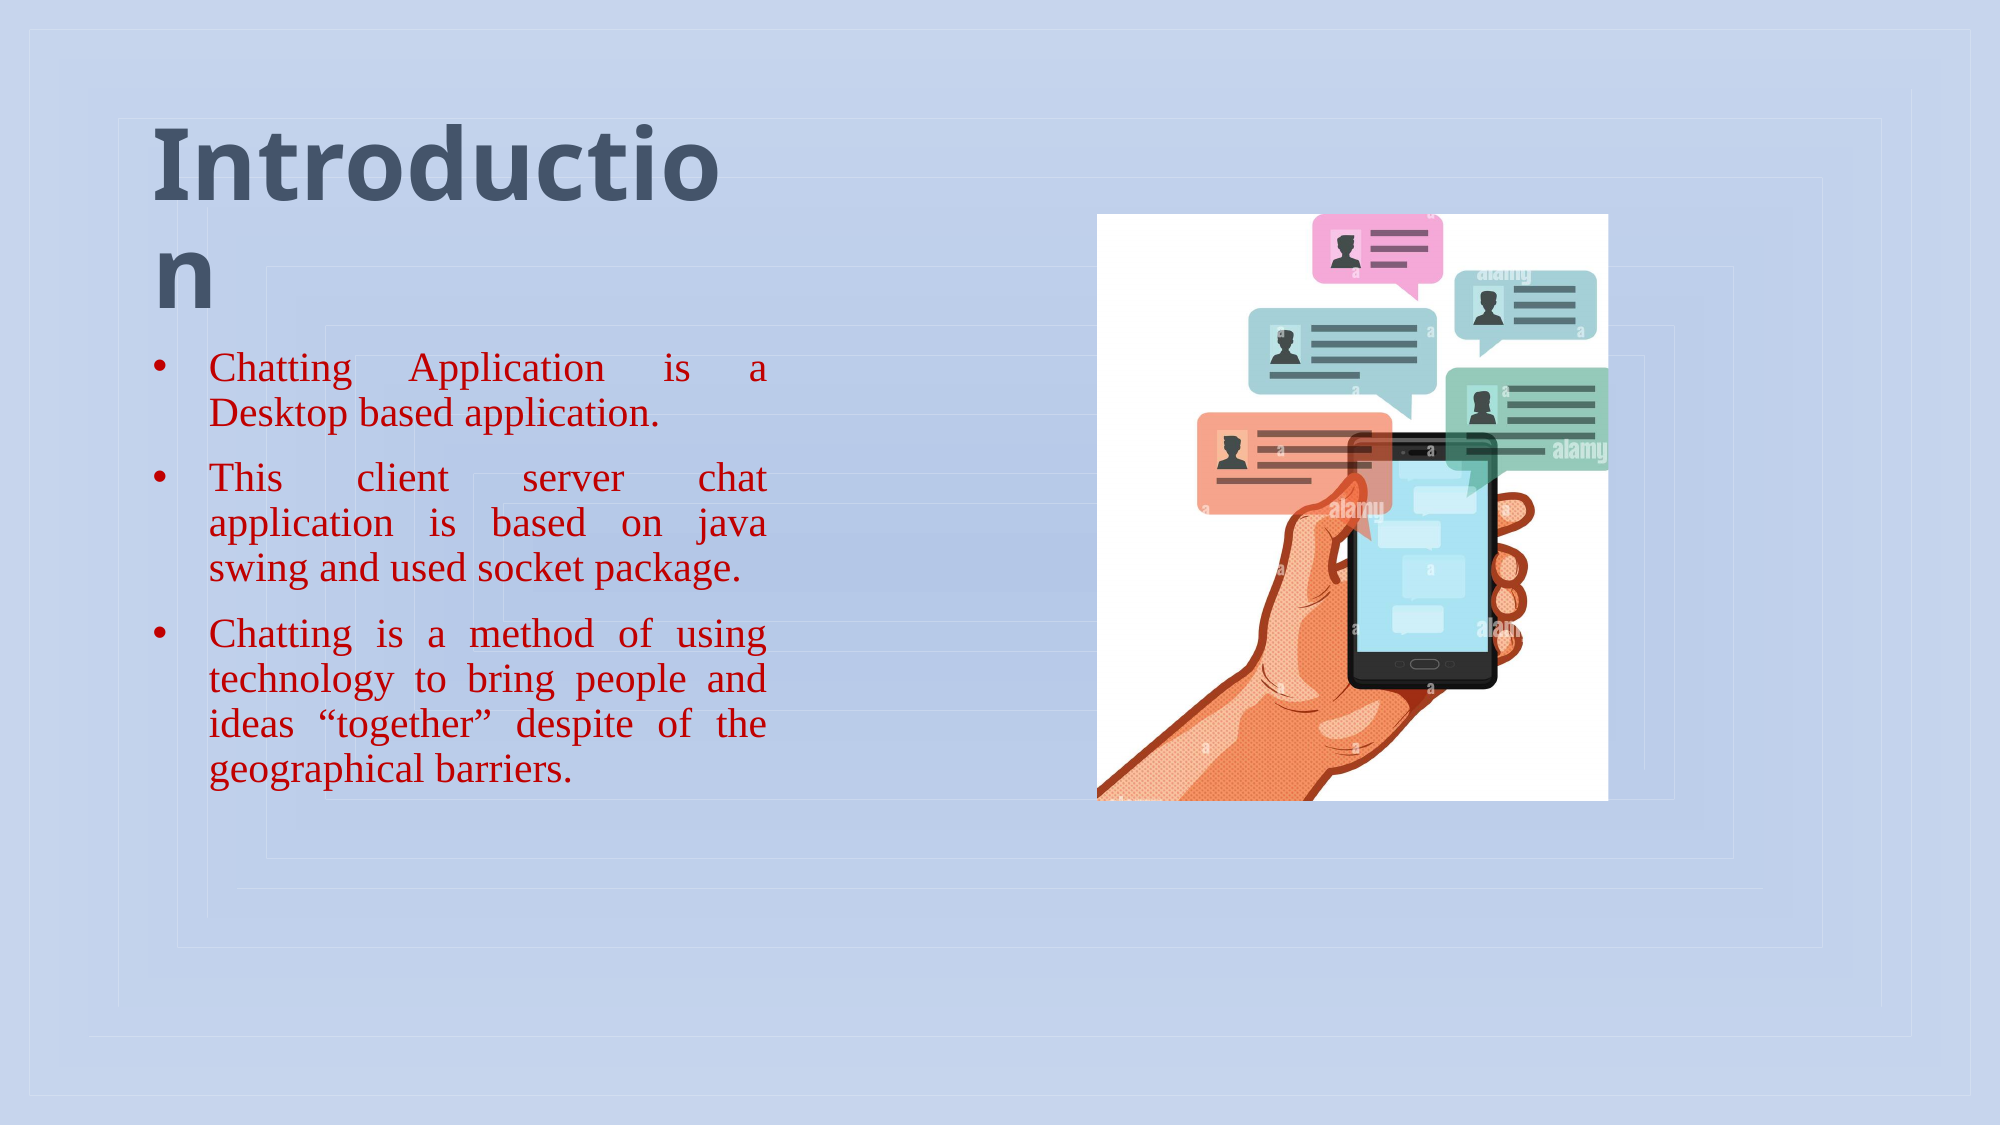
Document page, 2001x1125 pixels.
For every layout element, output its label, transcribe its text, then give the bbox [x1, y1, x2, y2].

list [1089, 212, 1609, 801]
title Introduction [137, 75, 783, 337]
list Chatting Application is a Desktop based application. This client server chat application is based on java swing and used socket package. Chatting is a method of using technology to bring people and ideas “together” despite of the geographical barriers. [137, 337, 783, 963]
